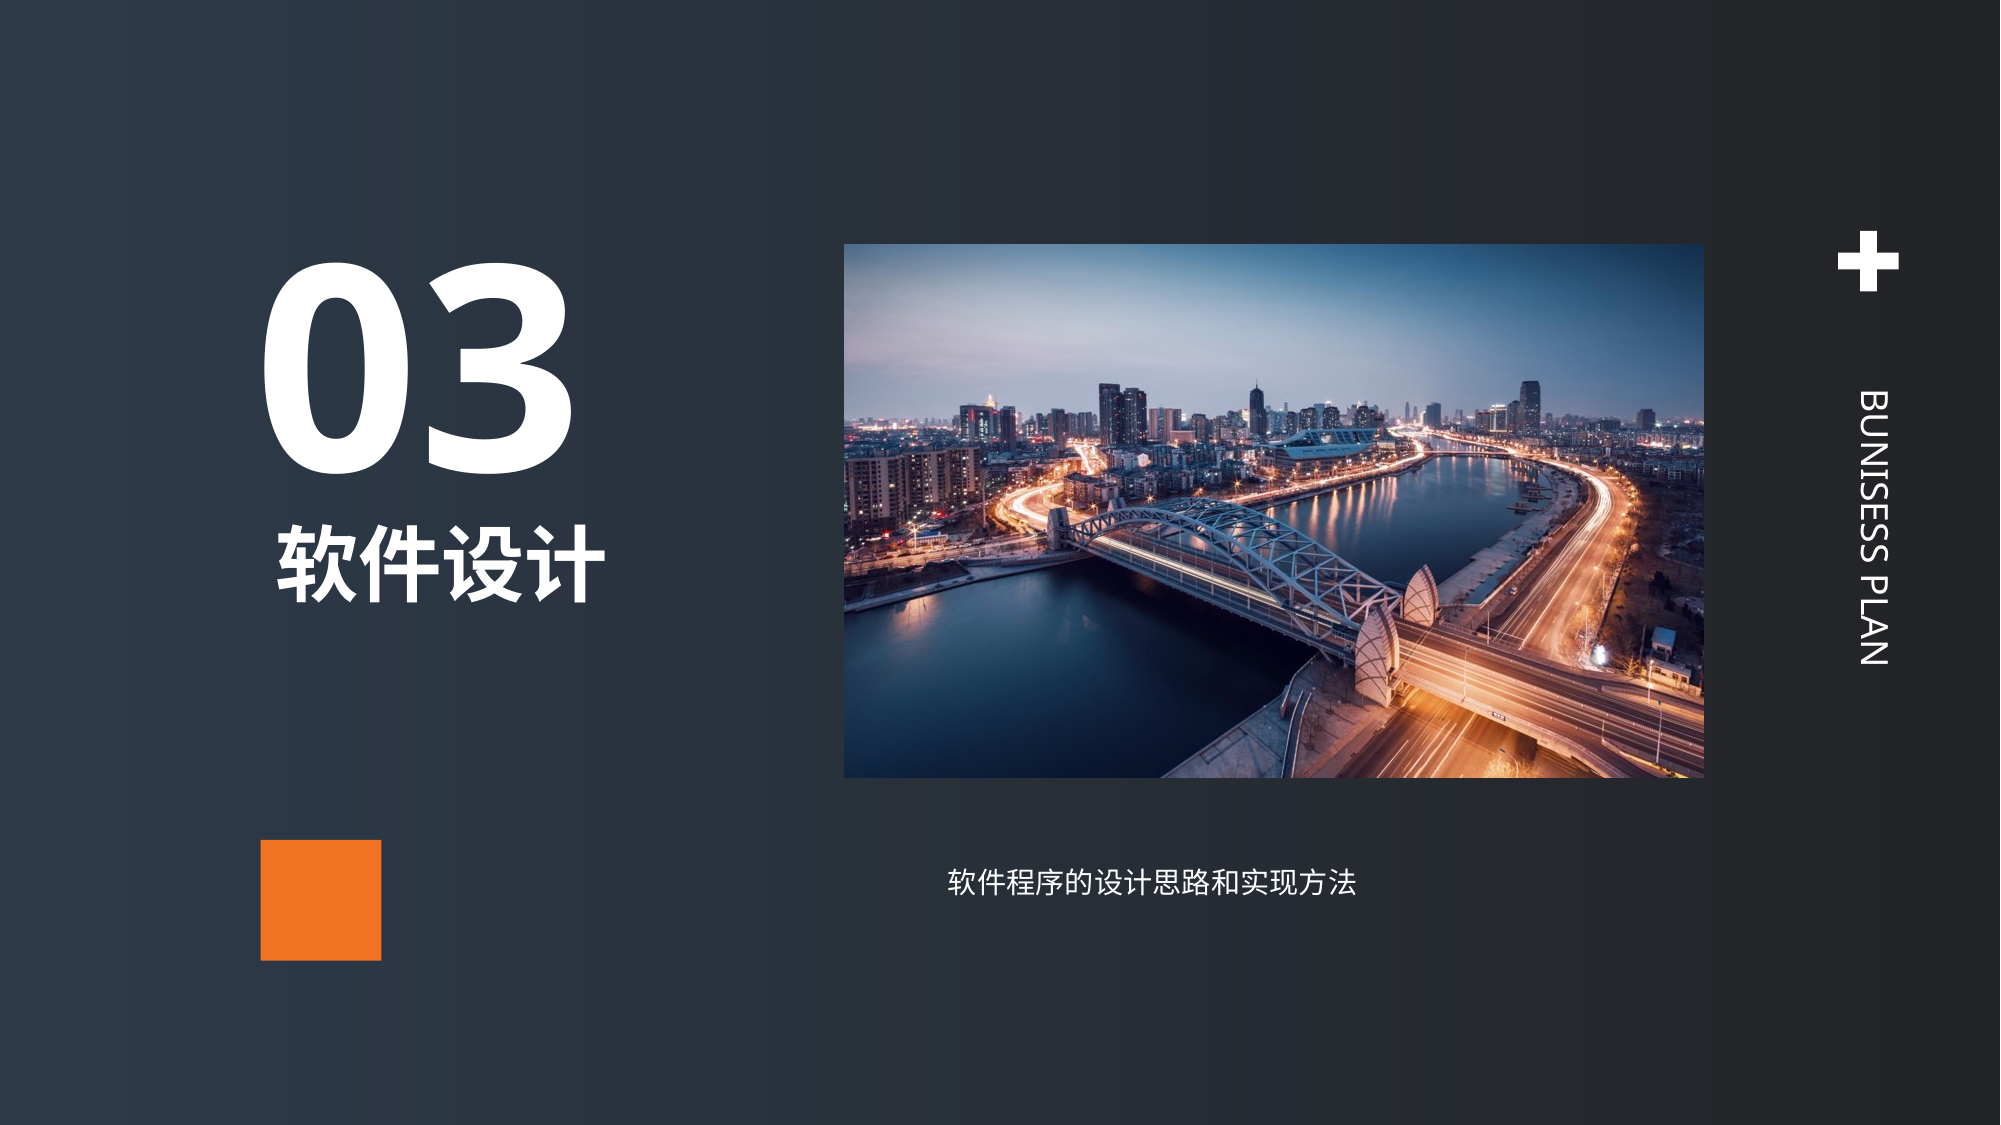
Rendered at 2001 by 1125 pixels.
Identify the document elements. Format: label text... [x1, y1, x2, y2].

text_box 软件设计 [260, 505, 685, 620]
text_box BUNISESS PLAN [1830, 373, 1907, 778]
text_box [1837, 230, 1900, 292]
picture [844, 244, 1704, 778]
text_box [260, 839, 382, 962]
text_box 03 [239, 177, 626, 537]
text_box 软件程序的设计思路和实现方法 [933, 839, 1704, 907]
